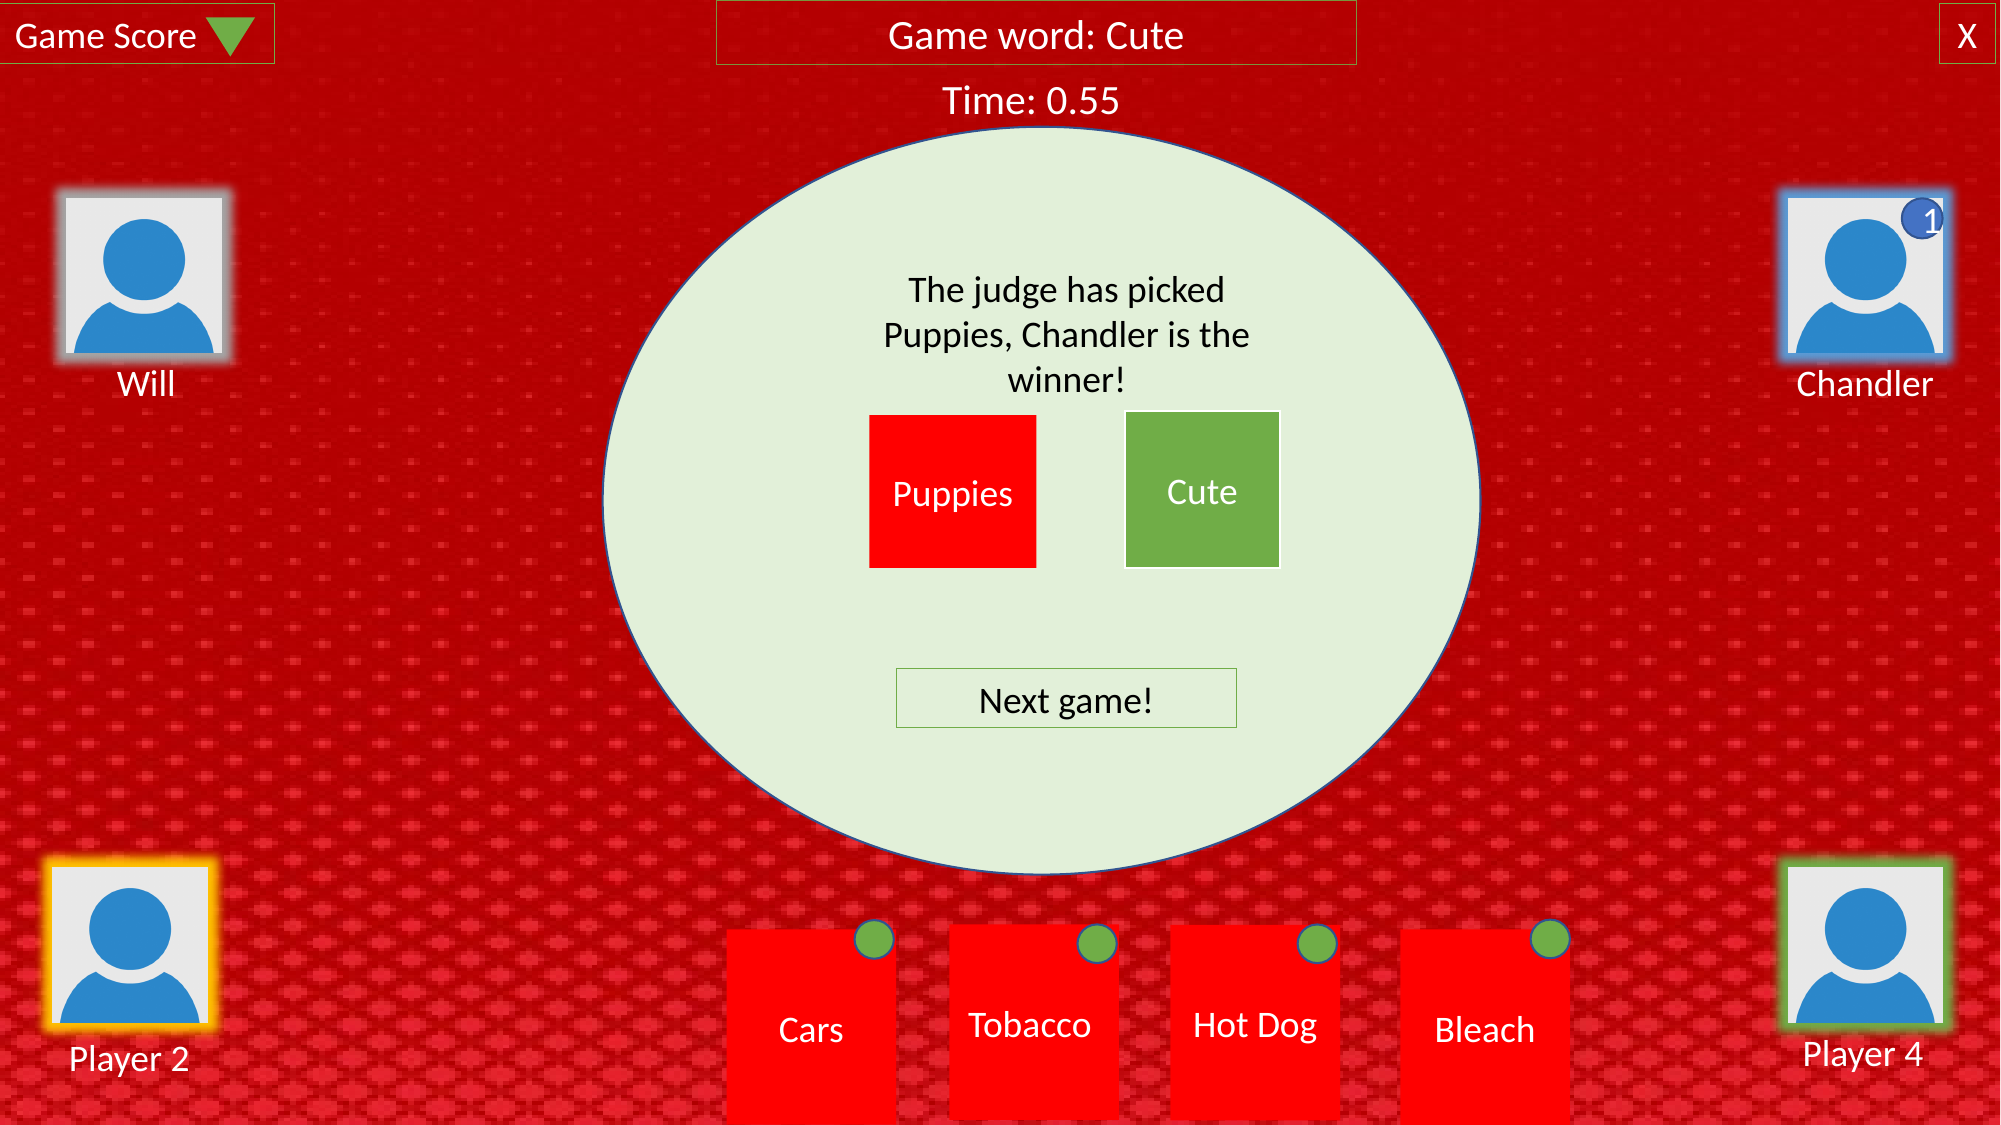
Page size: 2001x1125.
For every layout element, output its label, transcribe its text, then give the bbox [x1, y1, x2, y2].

text_box Bleach [1399, 928, 1571, 1125]
text_box Player 2 [52, 1026, 207, 1086]
text_box Player 4 [1786, 1021, 1941, 1081]
text_box Cute [1124, 410, 1281, 569]
text_box Chandler [1765, 352, 1966, 412]
text_box Game word: Cute [716, 0, 1357, 65]
text_box X [1939, 3, 1996, 64]
text_box Tobacco [948, 923, 1120, 1121]
text_box Next game! [896, 668, 1237, 728]
text_box Game Score [0, 3, 275, 64]
text_box [1296, 923, 1338, 965]
text_box The judge has picked Puppies, Chandler is the winner! [854, 257, 1280, 408]
text_box Cars [726, 928, 897, 1125]
text_box [853, 919, 895, 960]
text_box Will [69, 352, 224, 412]
text_box [205, 17, 256, 57]
text_box Puppies [868, 414, 1037, 569]
picture [0, 0, 2001, 1125]
text_box [1076, 923, 1118, 965]
text_box Hot Dog [1169, 924, 1341, 1121]
text_box Time: 0.55 [892, 65, 1171, 131]
text_box [1529, 918, 1571, 960]
text_box [601, 131, 1482, 876]
